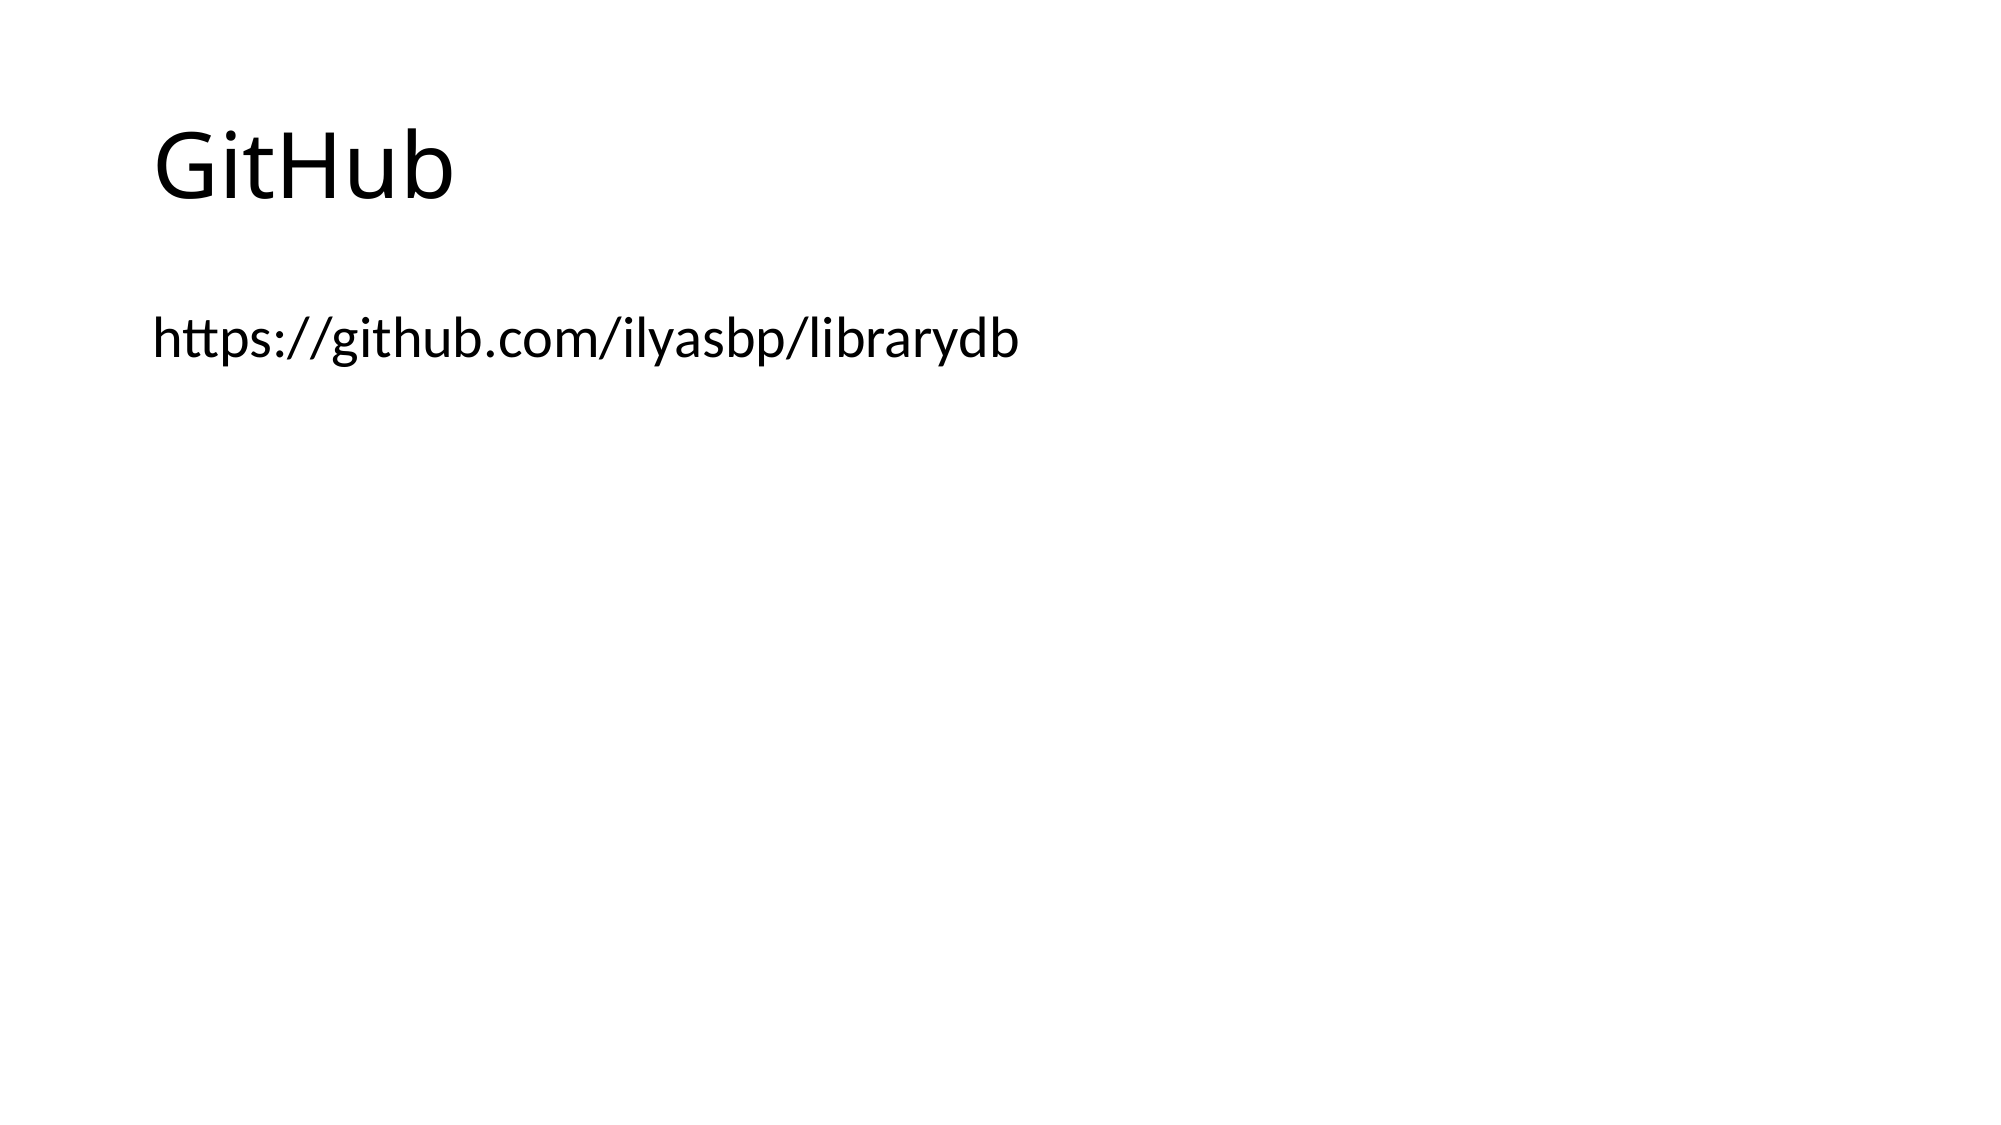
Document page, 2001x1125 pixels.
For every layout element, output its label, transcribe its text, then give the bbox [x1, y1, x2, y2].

list https://github.com/ilyasbp/librarydb [137, 299, 1863, 1014]
title GitHub [137, 59, 1863, 278]
